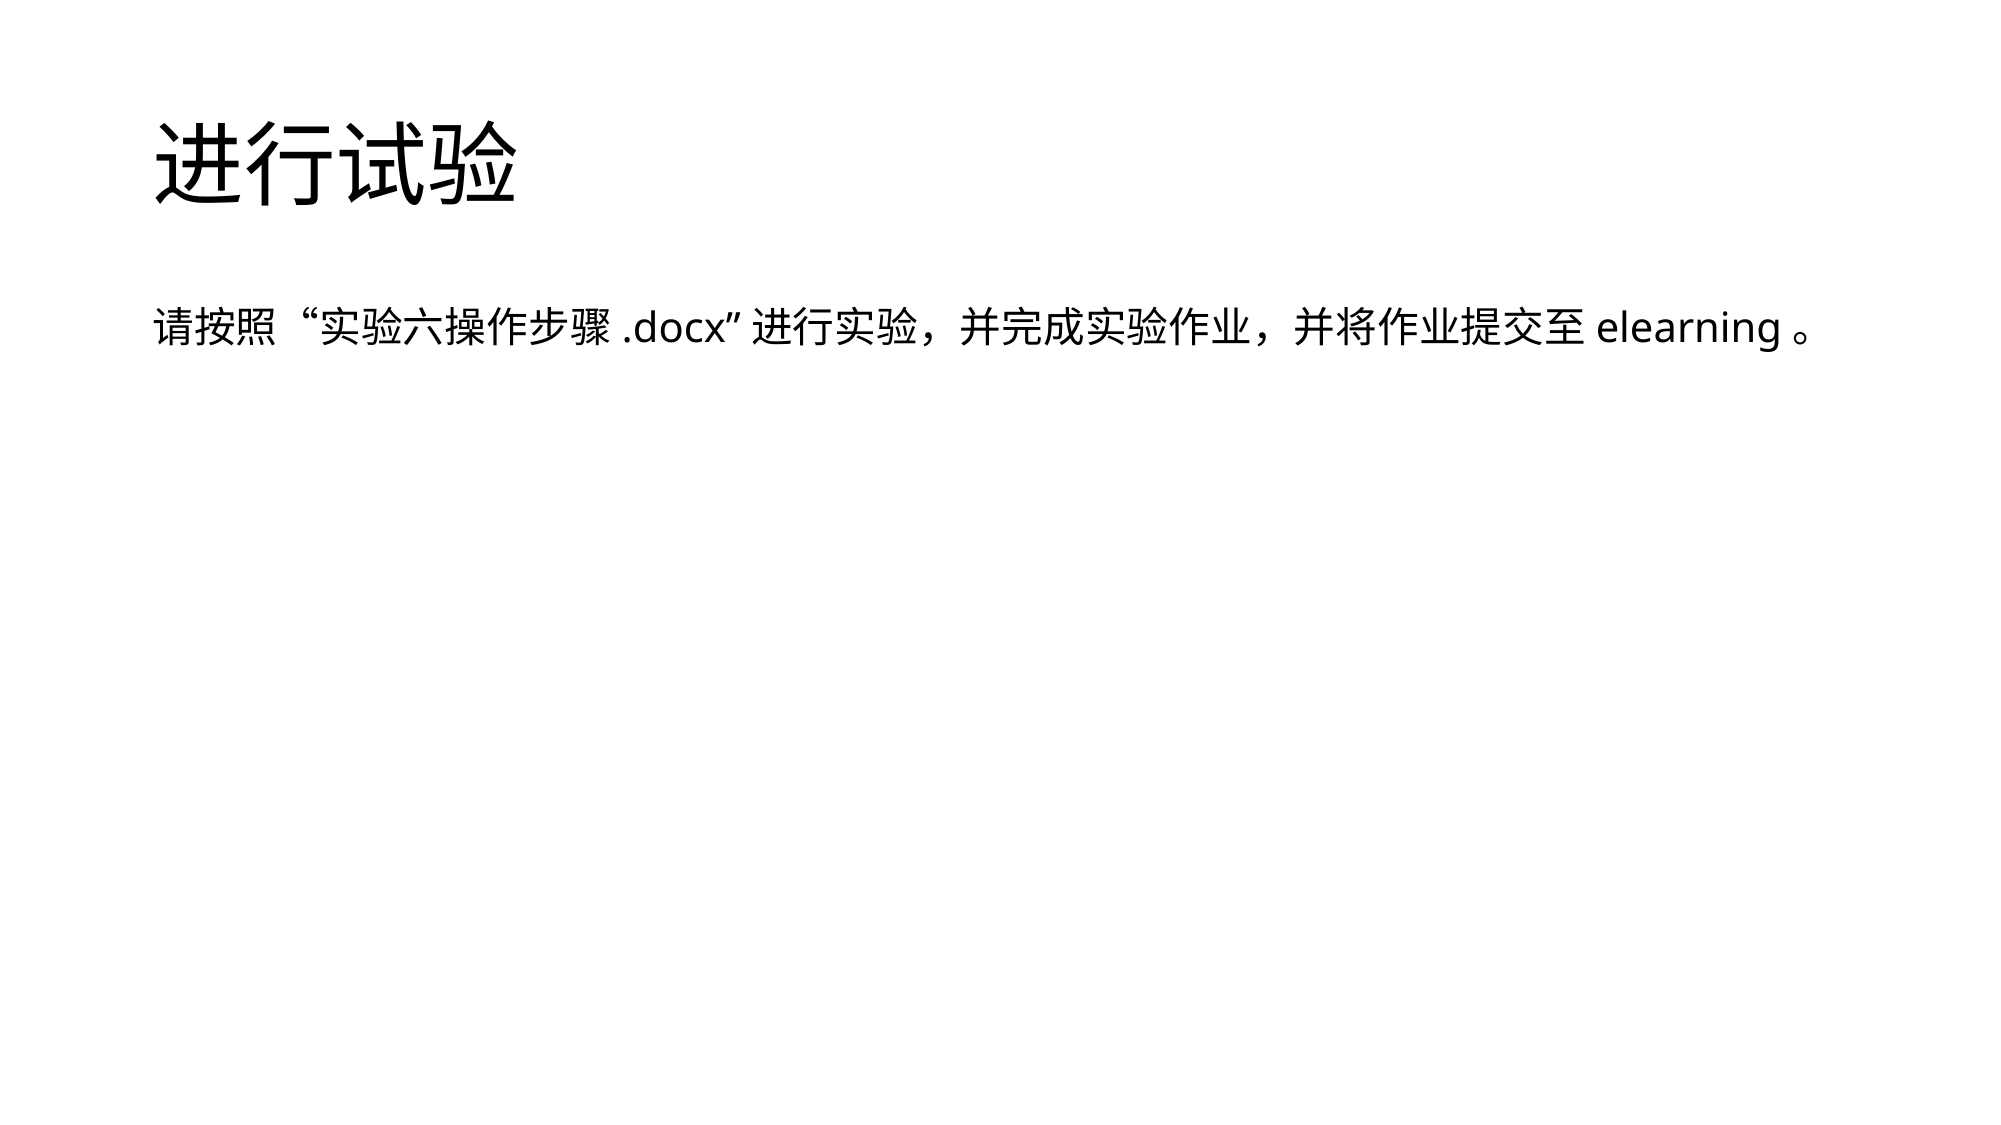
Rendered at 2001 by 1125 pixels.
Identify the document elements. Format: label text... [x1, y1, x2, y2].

list 请按照“实验六操作步骤.docx”进行实验，并完成实验作业，并将作业提交至elearning。 [137, 299, 1863, 1014]
title 进行试验 [137, 59, 1863, 278]
